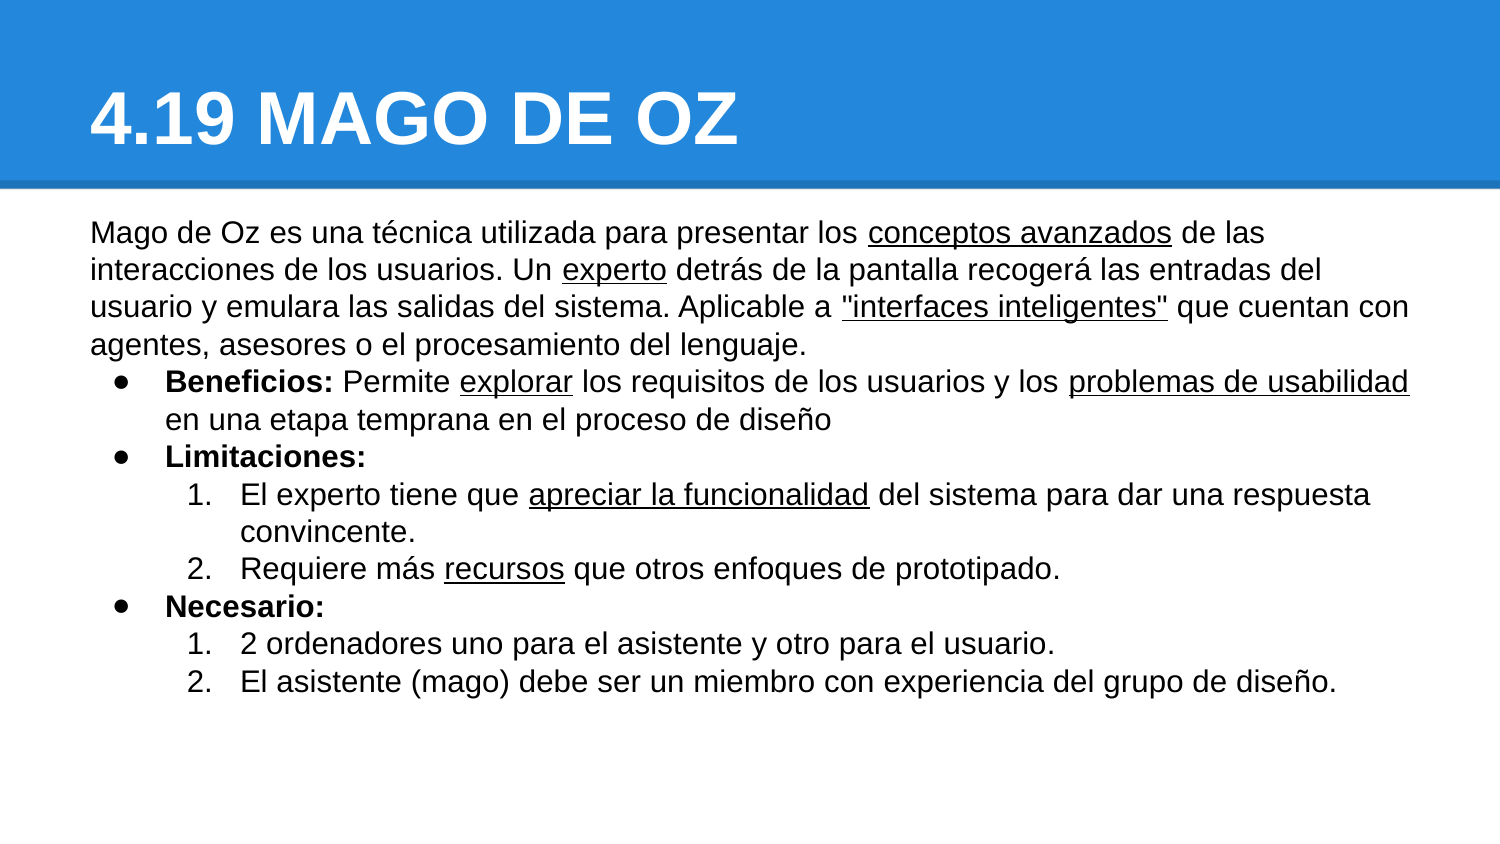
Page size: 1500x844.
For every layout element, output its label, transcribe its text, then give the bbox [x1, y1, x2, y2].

list Mago de Oz es una técnica utilizada para presentar los conceptos avanzados de las interacciones de los usuarios. Un experto detrás de la pantalla recogerá las entradas del usuario y emulara las salidas del sistema. Aplicable a "interfaces inteligentes" que cuentan con agentes, asesores o el procesamiento del lenguaje. Beneficios: Permite explorar los requisitos de los usuarios y los problemas de usabilidad en una etapa temprana en el proceso de diseño Limitaciones: El experto tiene que apreciar la funcionalidad del sistema para dar una respuesta convincente. Requiere más recursos que otros enfoques de prototipado. Necesario: 2 ordenadores uno para el asistente y otro para el usuario. El asistente (mago) debe ser un miembro con experiencia del grupo de diseño. [75, 196, 1425, 808]
title 4.19 MAGO DE OZ [75, 33, 1425, 175]
